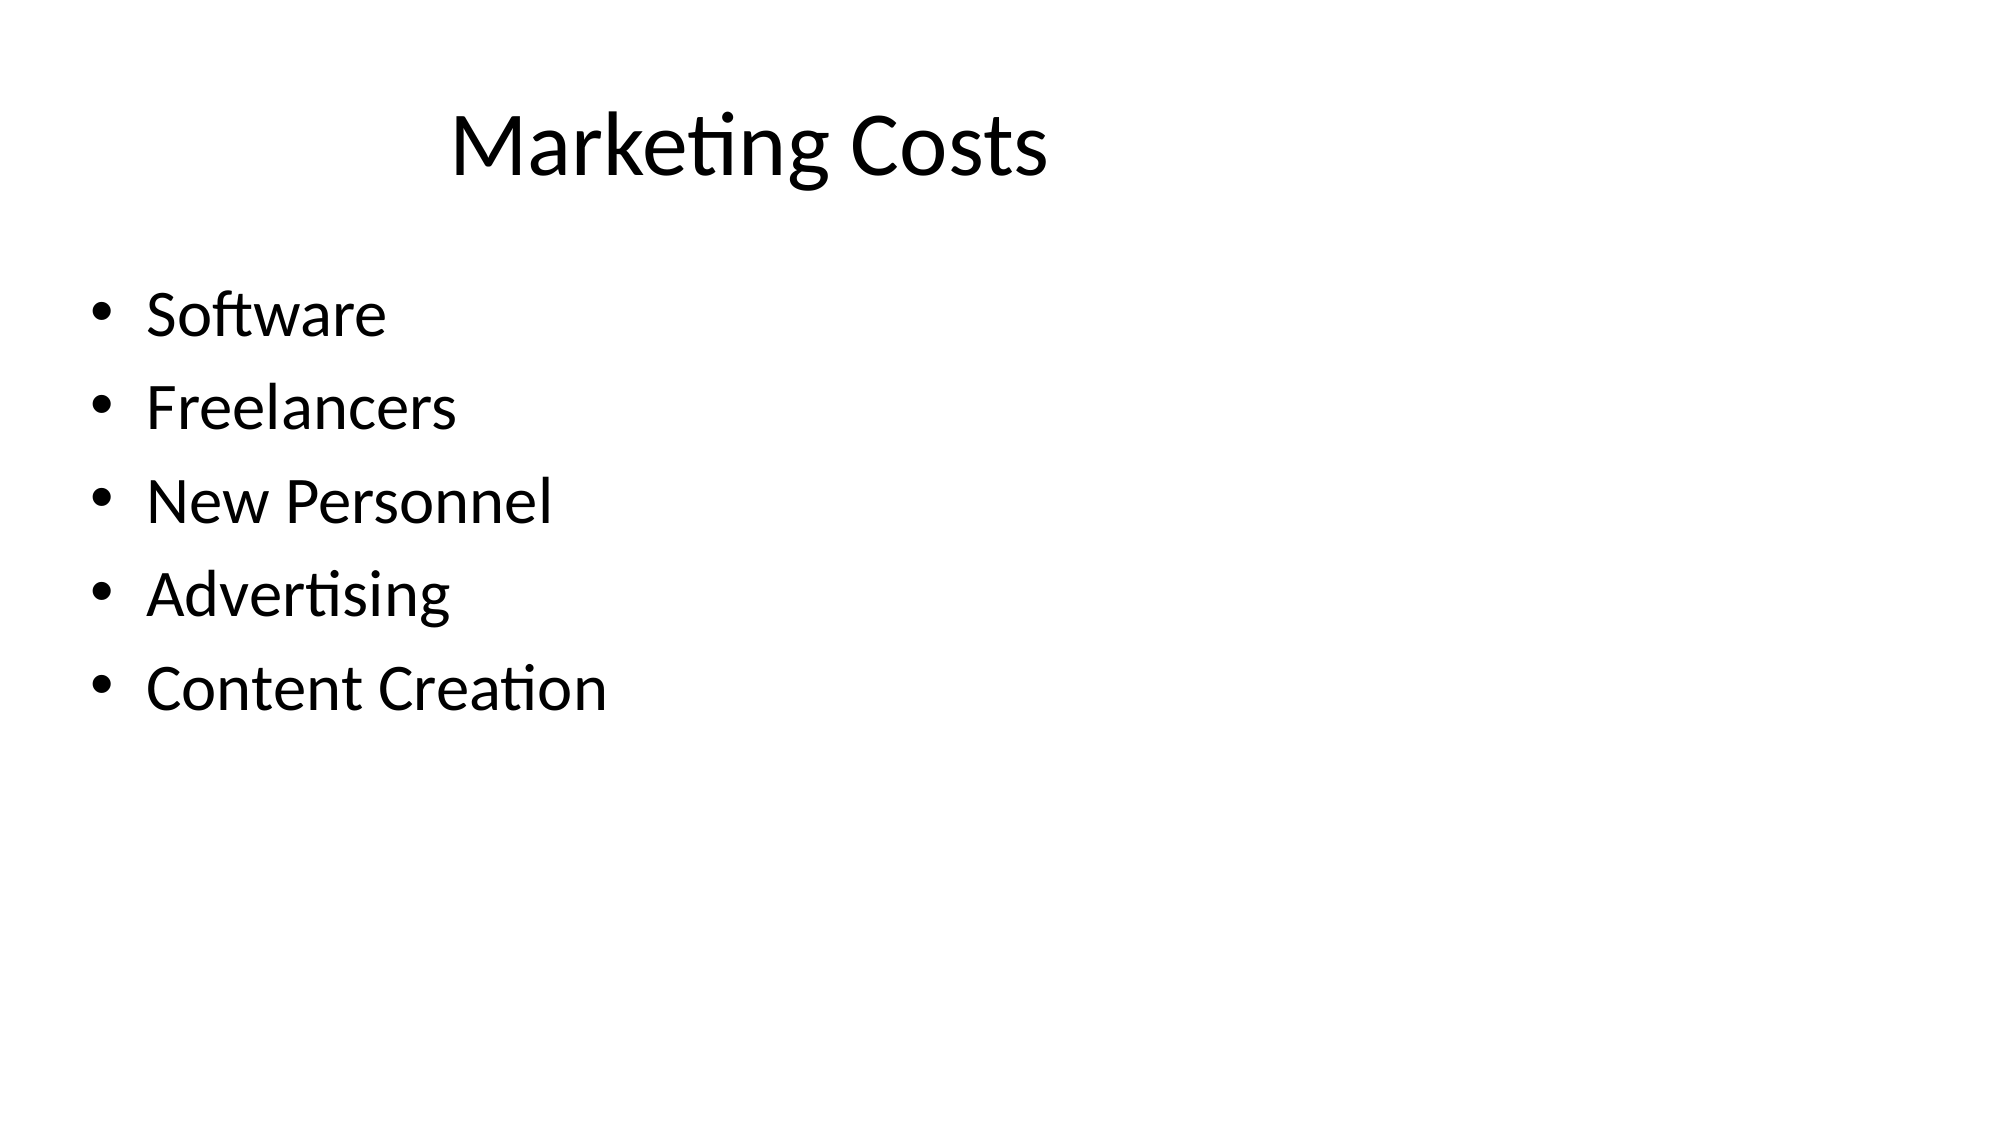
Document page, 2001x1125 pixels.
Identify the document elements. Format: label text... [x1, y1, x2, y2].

list Software Freelancers New Personnel Advertising Content Creation [75, 262, 1425, 1005]
title Marketing Costs [75, 45, 1425, 233]
